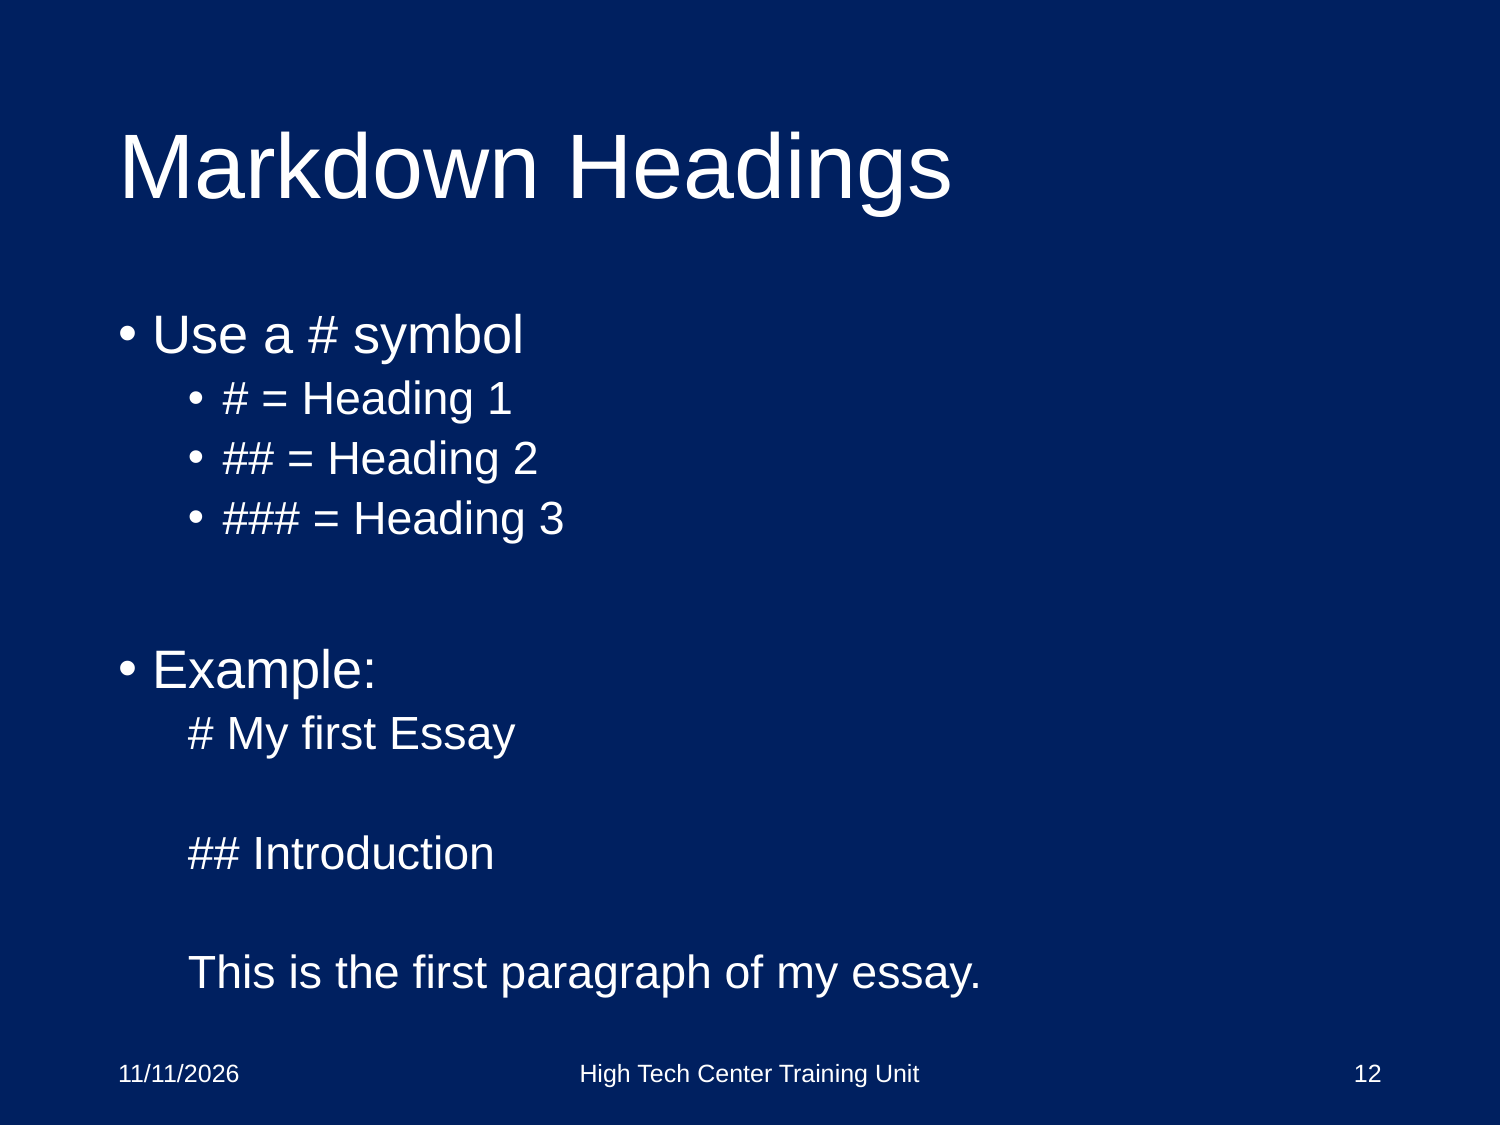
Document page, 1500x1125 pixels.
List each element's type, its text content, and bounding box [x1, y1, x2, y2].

footer High Tech Center Training Unit [496, 1042, 1004, 1103]
title Markdown Headings [103, 59, 1397, 278]
slide_number 12 [1059, 1042, 1397, 1103]
list Use a # symbol # = Heading 1 ## = Heading 2 ### = Heading 3 Example: # My first Essay ## Introduction This is the first paragraph of my essay. [103, 299, 1397, 1014]
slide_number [103, 1042, 441, 1103]
